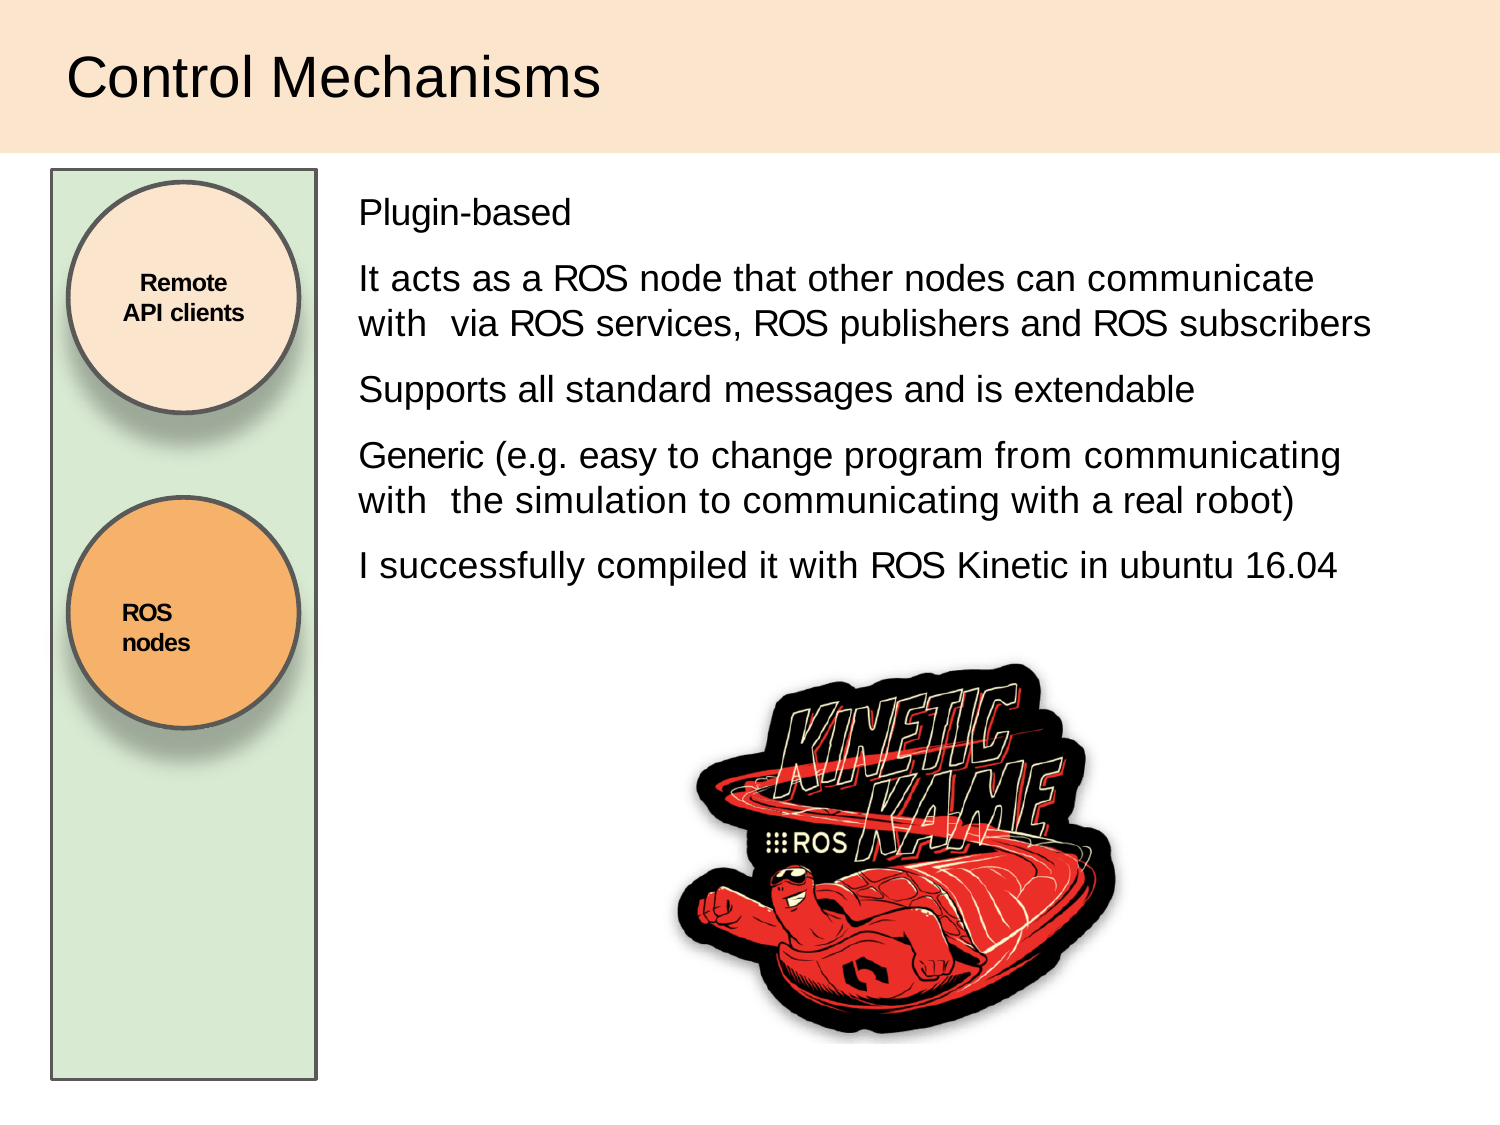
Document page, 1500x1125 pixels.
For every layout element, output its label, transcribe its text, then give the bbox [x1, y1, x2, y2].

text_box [36, 494, 330, 791]
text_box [36, 167, 330, 494]
title Control Mechanisms [64, 36, 605, 227]
text_box [662, 648, 1130, 1044]
text_box Plugin-based It acts as a ROS node that other nodes can communicate with via ROS services, ROS publishers and ROS subscribers Supports all standard messages and is extendable Generic (e.g. easy to change program from communicating with the simulation to communicating with a real robot) I successfully compiled it with ROS Kinetic in ubuntu 16.04 [356, 165, 1421, 587]
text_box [36, 798, 330, 1082]
text_box [0, 0, 1500, 153]
